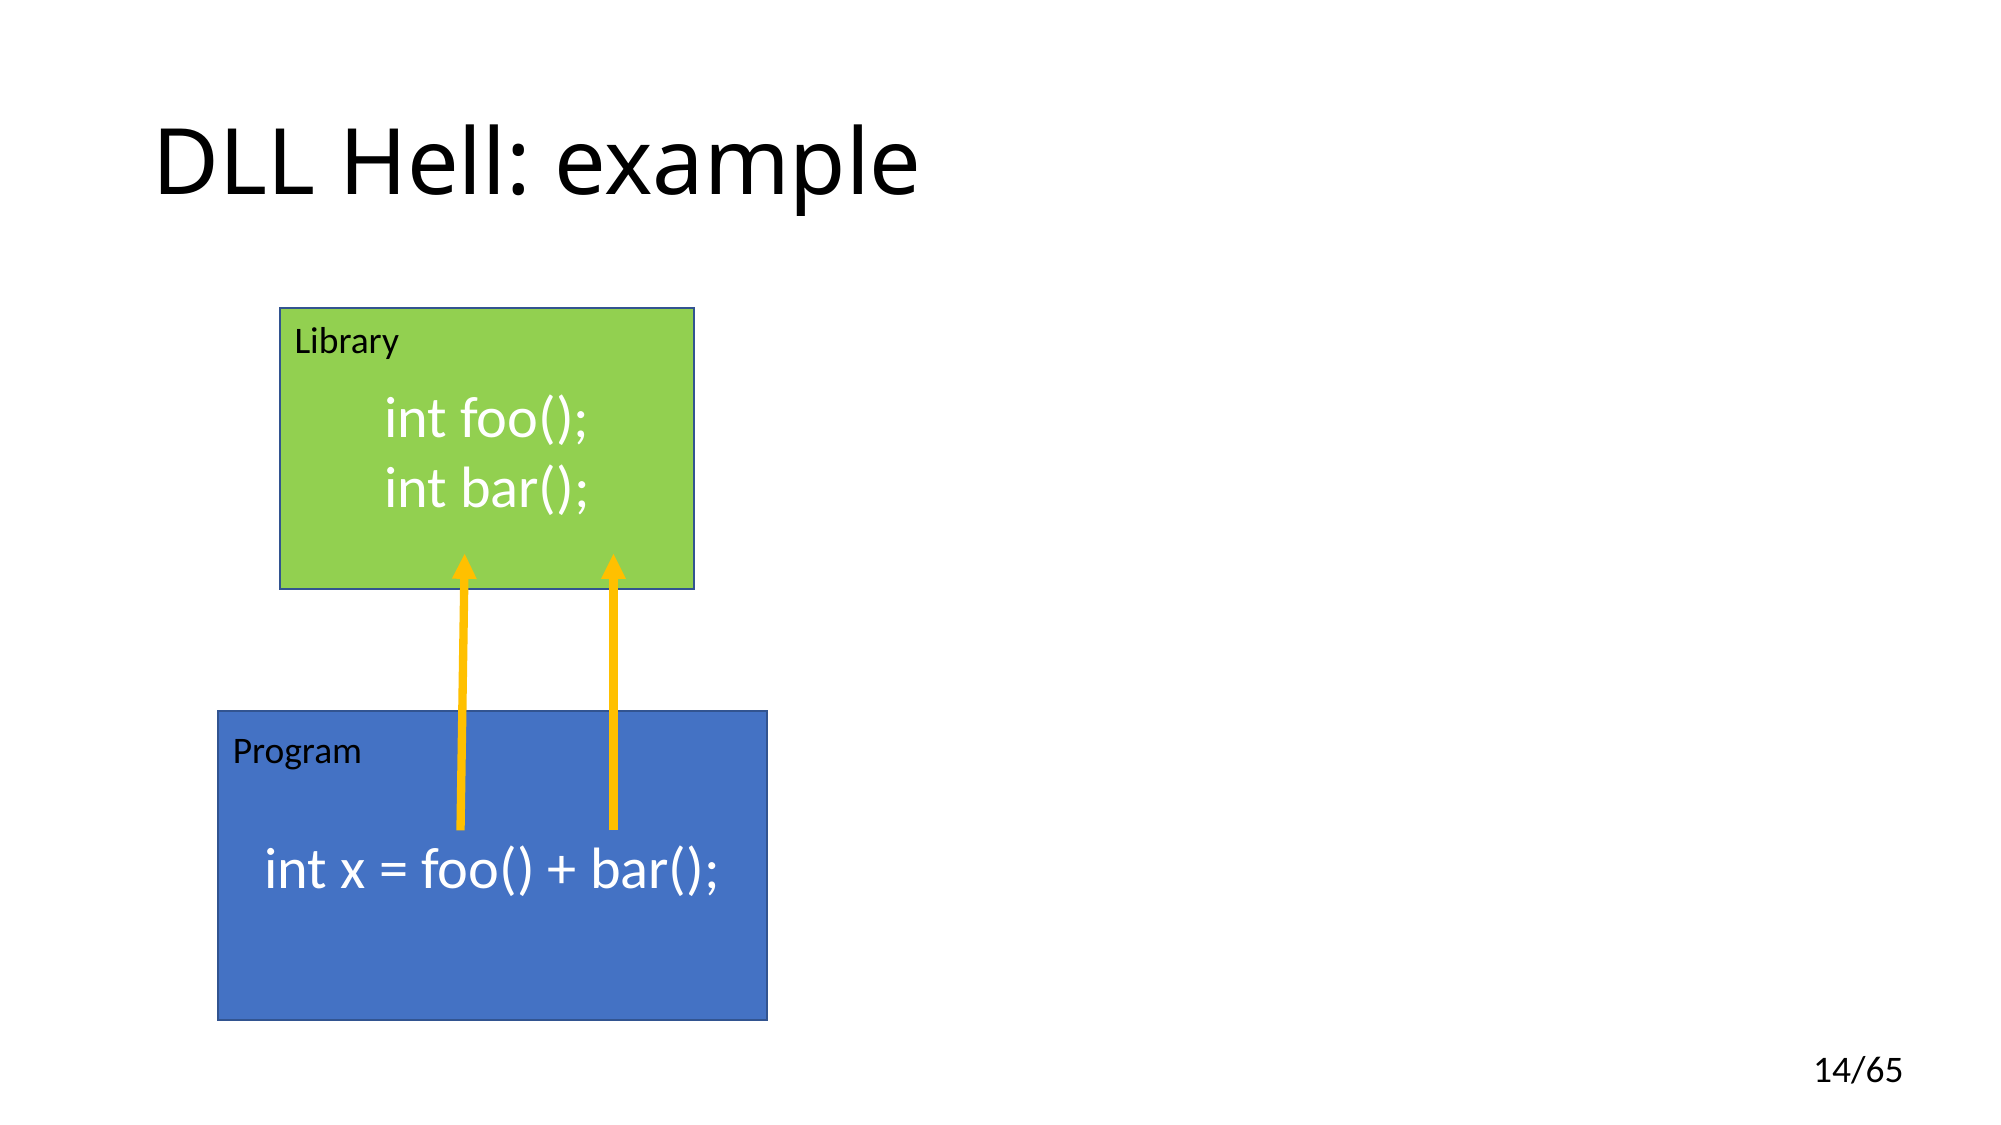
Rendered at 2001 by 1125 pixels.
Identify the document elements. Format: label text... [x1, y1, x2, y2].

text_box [460, 553, 465, 831]
text_box Library [279, 308, 522, 369]
text_box Program [218, 719, 458, 779]
text_box int x = foo() + bar(); [217, 710, 768, 1021]
title DLL Hell: example [137, 56, 1863, 274]
text_box int foo(); int bar(); [279, 307, 695, 590]
